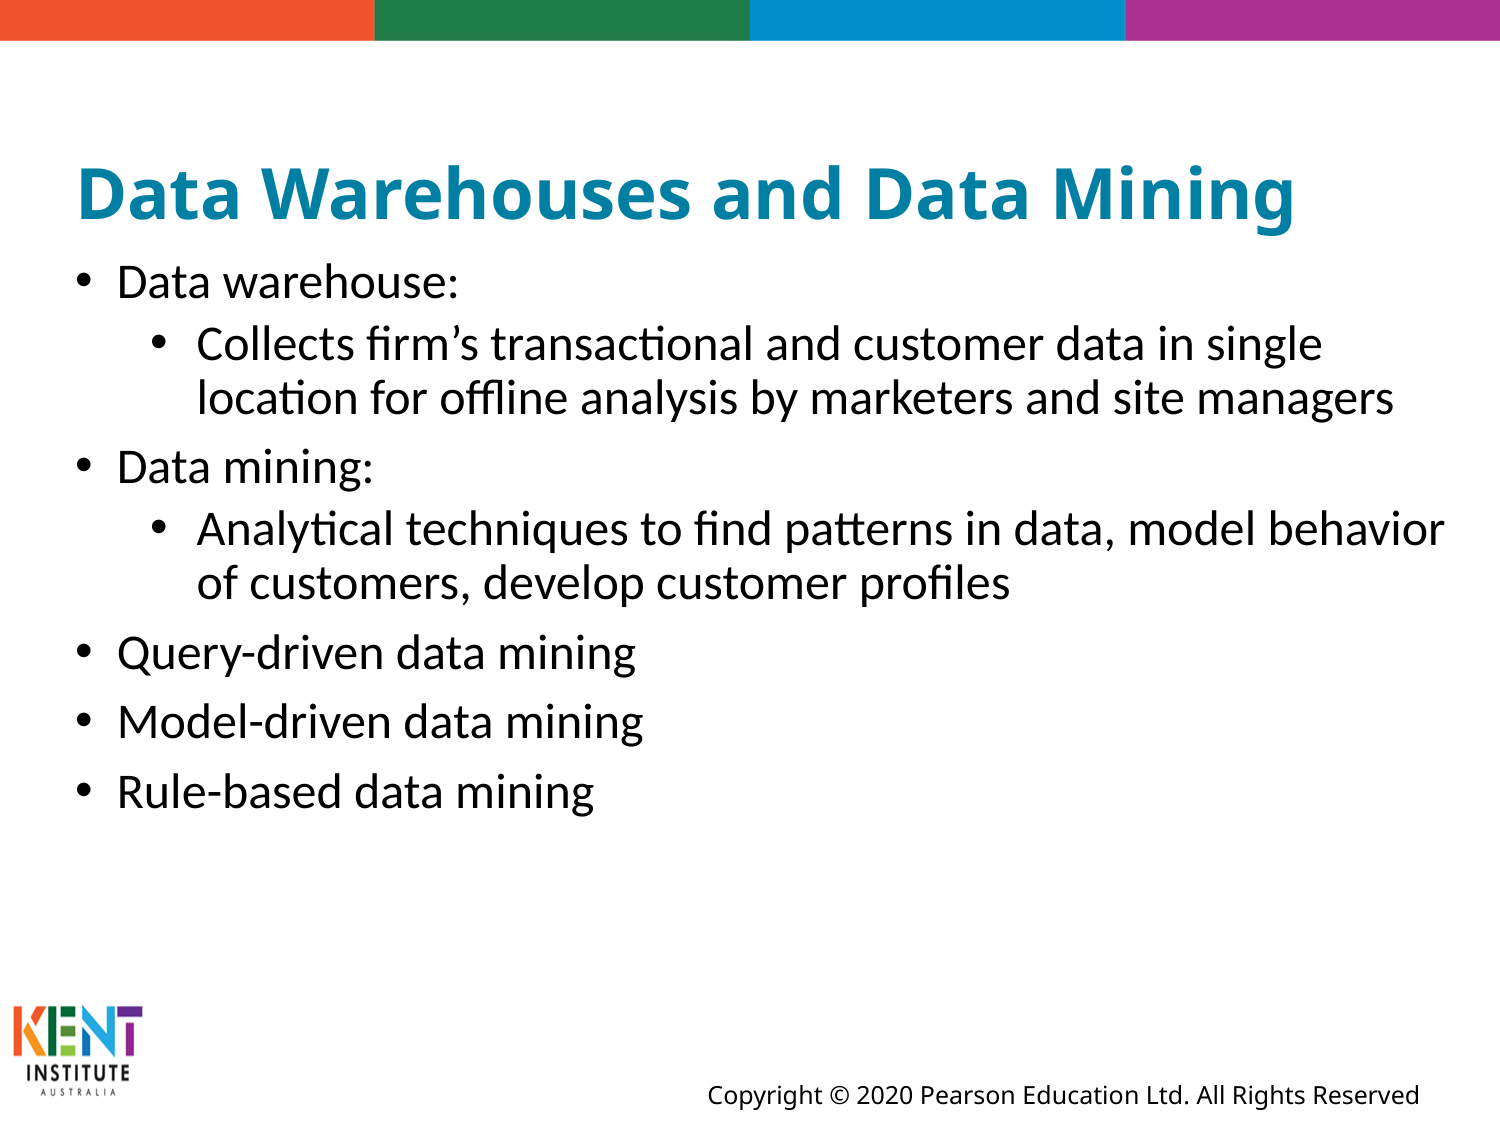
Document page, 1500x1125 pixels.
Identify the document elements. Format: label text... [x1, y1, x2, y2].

picture [0, 988, 156, 1114]
picture [1125, 0, 1500, 41]
title Data Warehouses and Data Mining [75, 53, 1425, 234]
picture [0, 0, 749, 41]
list Data warehouse: Collects firm’s transactional and customer data in single location for offline analysis by marketers and site managers Data mining: Analytical techniques to find patterns in data, model behavior of customers, develop customer profiles Query-driven data mining Model-driven data mining Rule-based data mining [75, 255, 1450, 1018]
